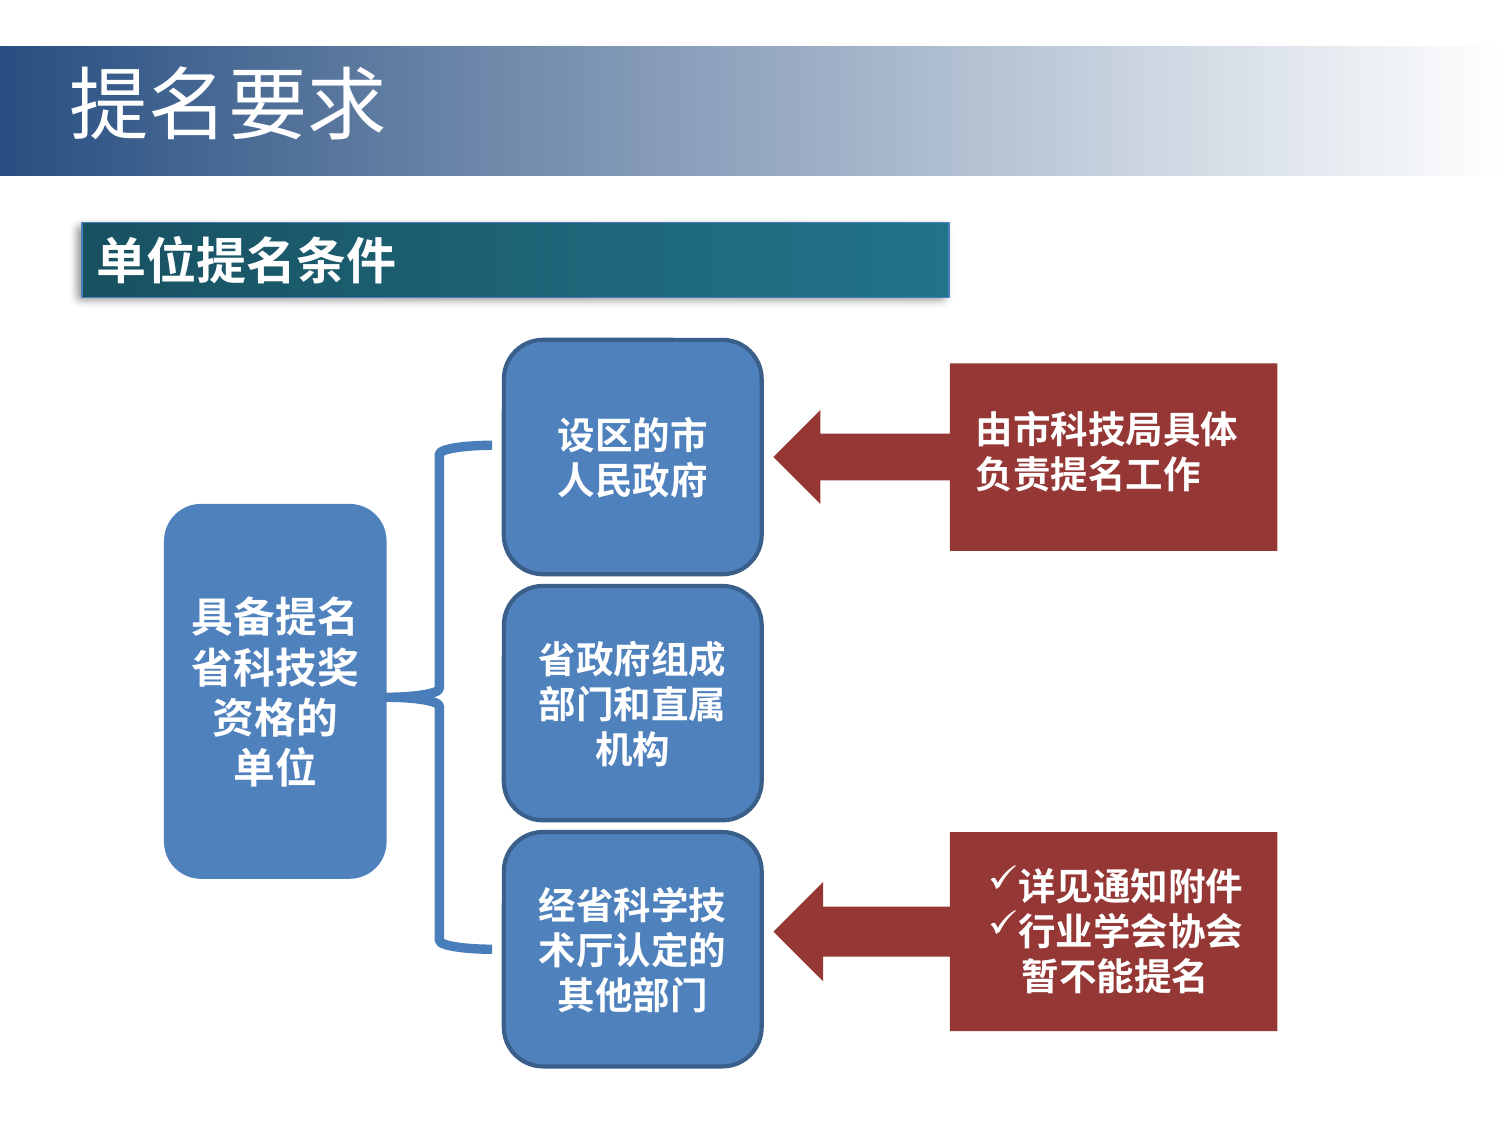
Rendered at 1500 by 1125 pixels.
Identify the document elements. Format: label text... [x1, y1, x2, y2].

text_box 详见通知附件 行业学会协会 暂不能提名 [972, 855, 1266, 1006]
text_box 省政府组成部门和直属机构 [501, 583, 764, 823]
text_box [771, 829, 1280, 1034]
text_box 由市科技局具体负责提名工作 [960, 398, 1266, 504]
text_box 具备提名省科技奖资格的 单位 [161, 501, 389, 881]
text_box [385, 444, 493, 951]
text_box 经省科学技术厅认定的其他部门 [501, 829, 764, 1069]
subtitle 提名要求 [0, 45, 1500, 178]
text_box 单位提名条件 [81, 222, 950, 298]
text_box [771, 361, 1280, 553]
text_box 设区的市 人民政府 [501, 337, 764, 577]
